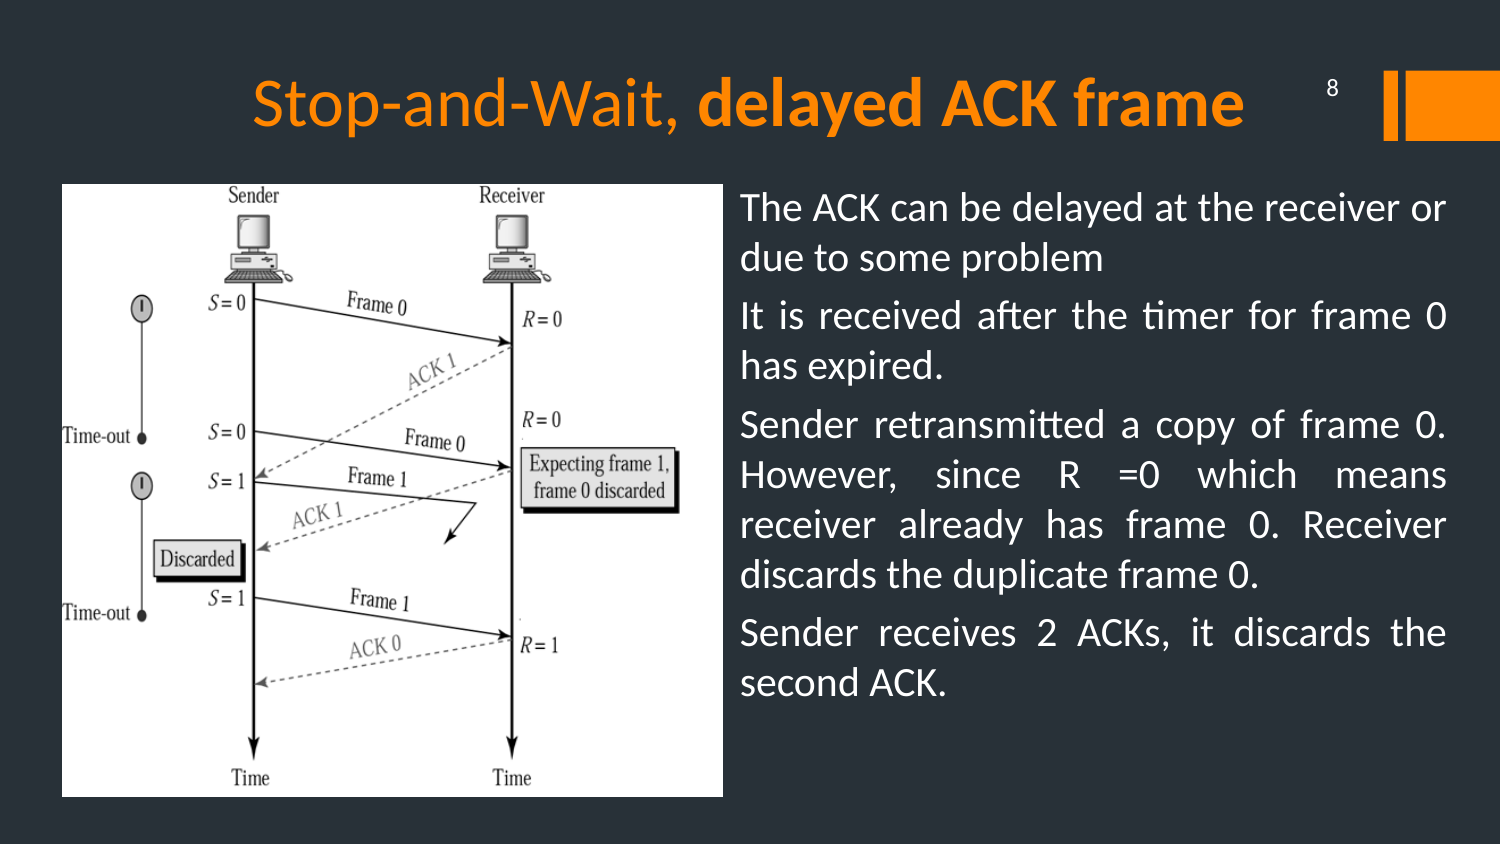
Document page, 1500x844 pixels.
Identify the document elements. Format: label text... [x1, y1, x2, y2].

slide_number 8 [1199, 67, 1355, 105]
title Stop-and-Wait, delayed ACK frame [237, 48, 1363, 149]
picture [61, 183, 723, 798]
list The ACK can be delayed at the receiver or due to some problem It is received after the timer for frame 0 has expired. Sender retransmitted a copy of frame 0. However, since R =0 which means receiver already has frame 0. Receiver discards the duplicate frame 0. Sender receives 2 ACKs, it discards the second ACK. [662, 171, 1463, 785]
